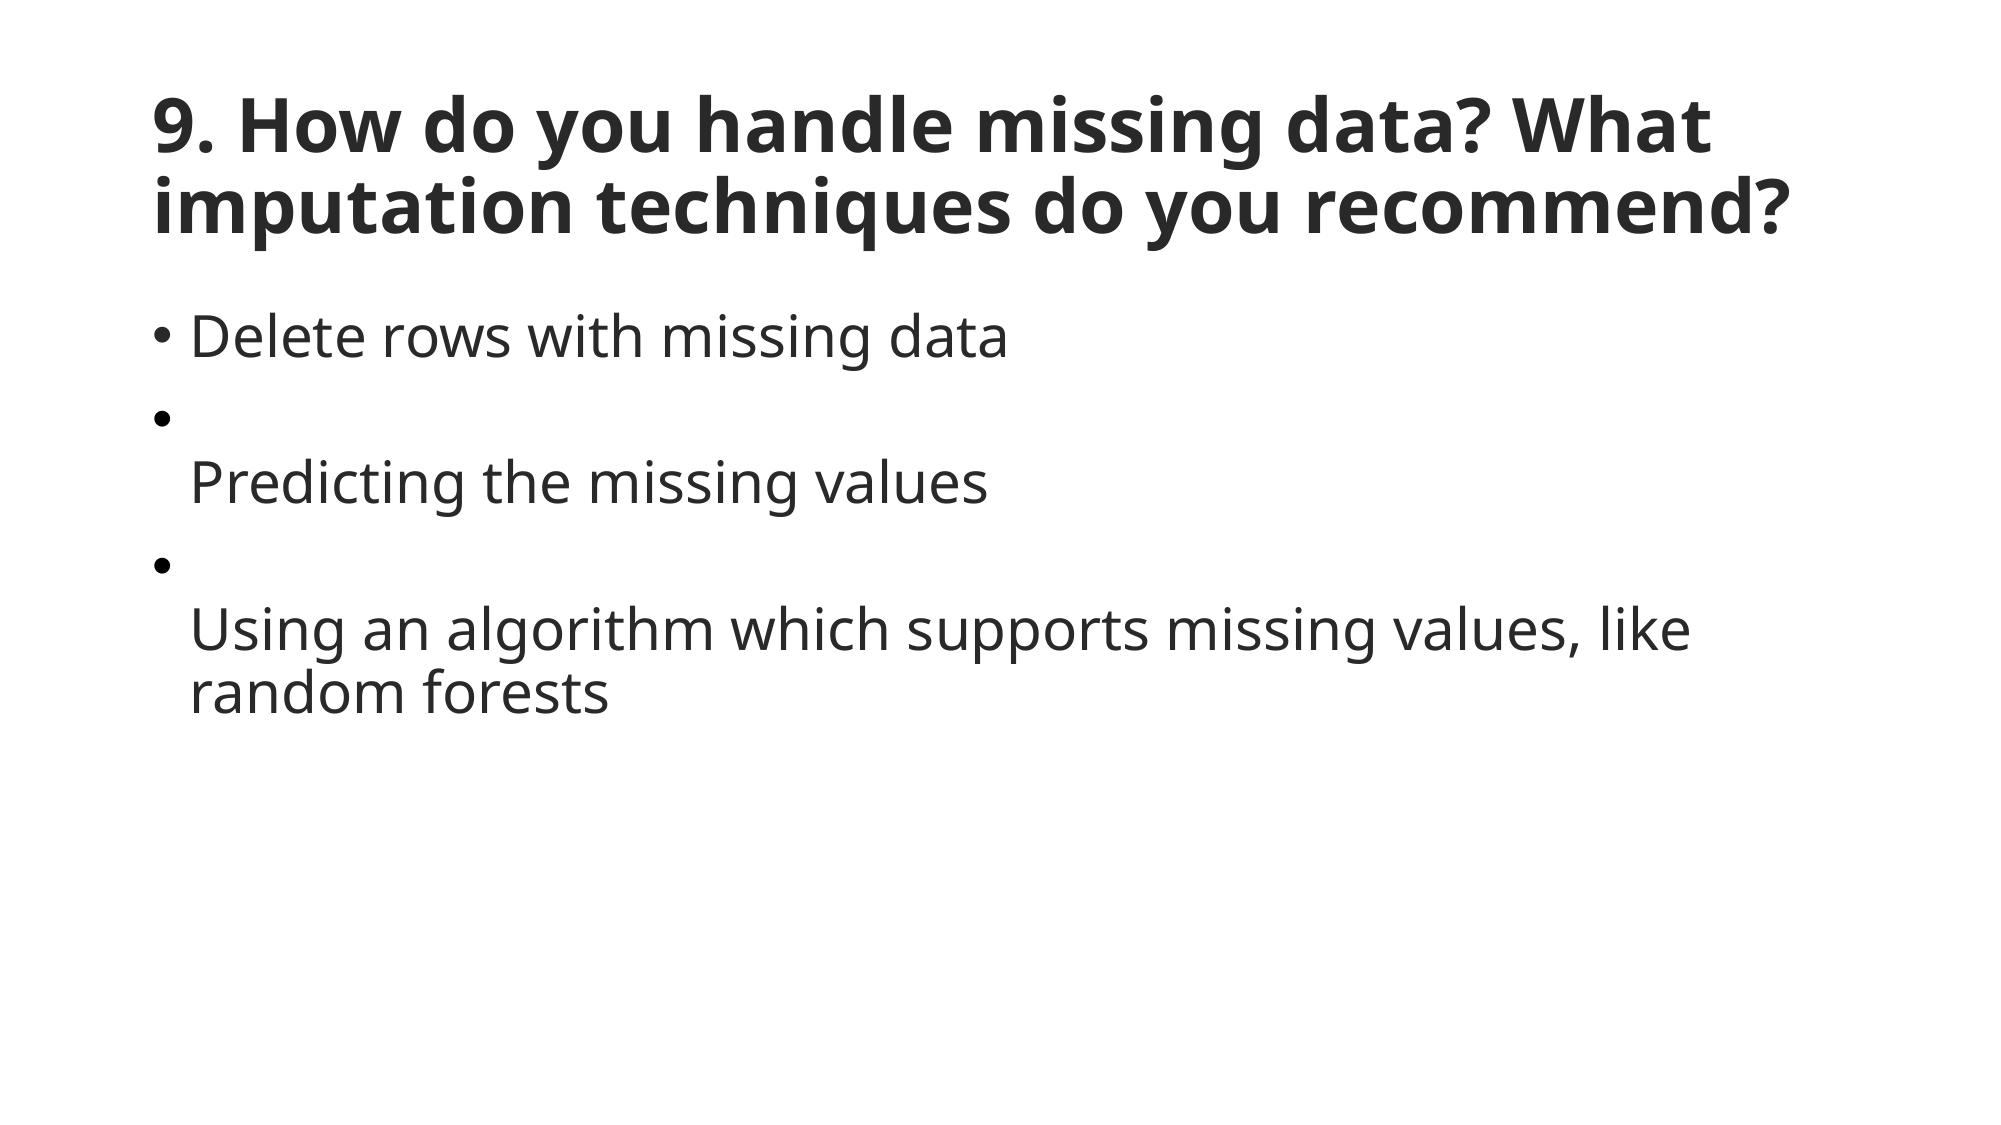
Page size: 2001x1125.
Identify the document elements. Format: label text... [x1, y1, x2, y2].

list Delete rows with missing data Predicting the missing values Using an algorithm which supports missing values, like random forests [137, 299, 1863, 1014]
title 9. How do you handle missing data? What imputation techniques do you recommend? [137, 59, 1863, 278]
